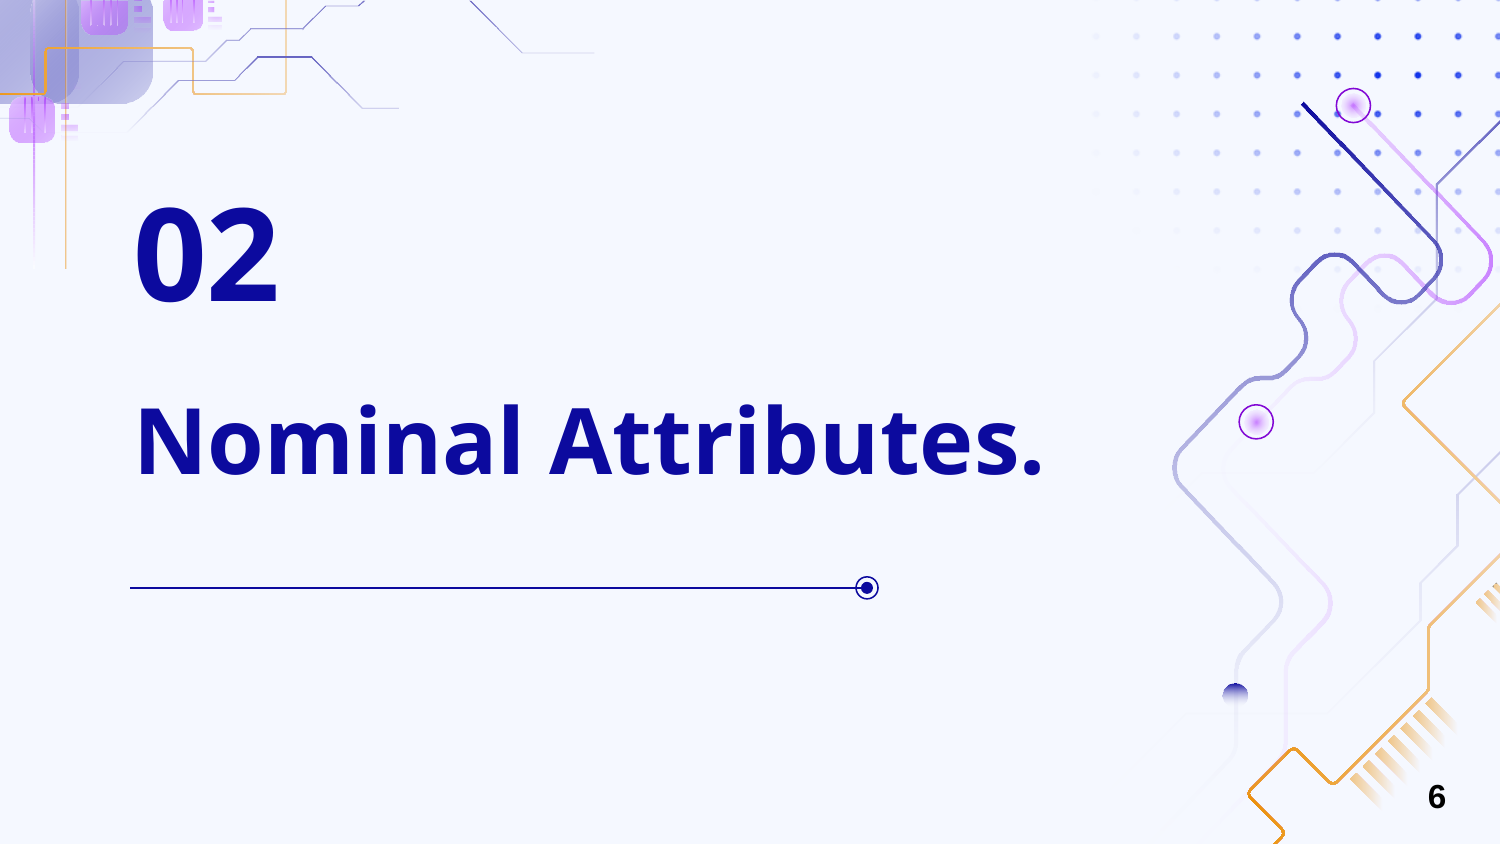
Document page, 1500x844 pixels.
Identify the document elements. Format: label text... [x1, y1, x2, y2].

title 02 [118, 168, 398, 332]
title Nominal Attributes. [118, 368, 1058, 507]
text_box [129, 576, 879, 600]
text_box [1063, 0, 1500, 844]
